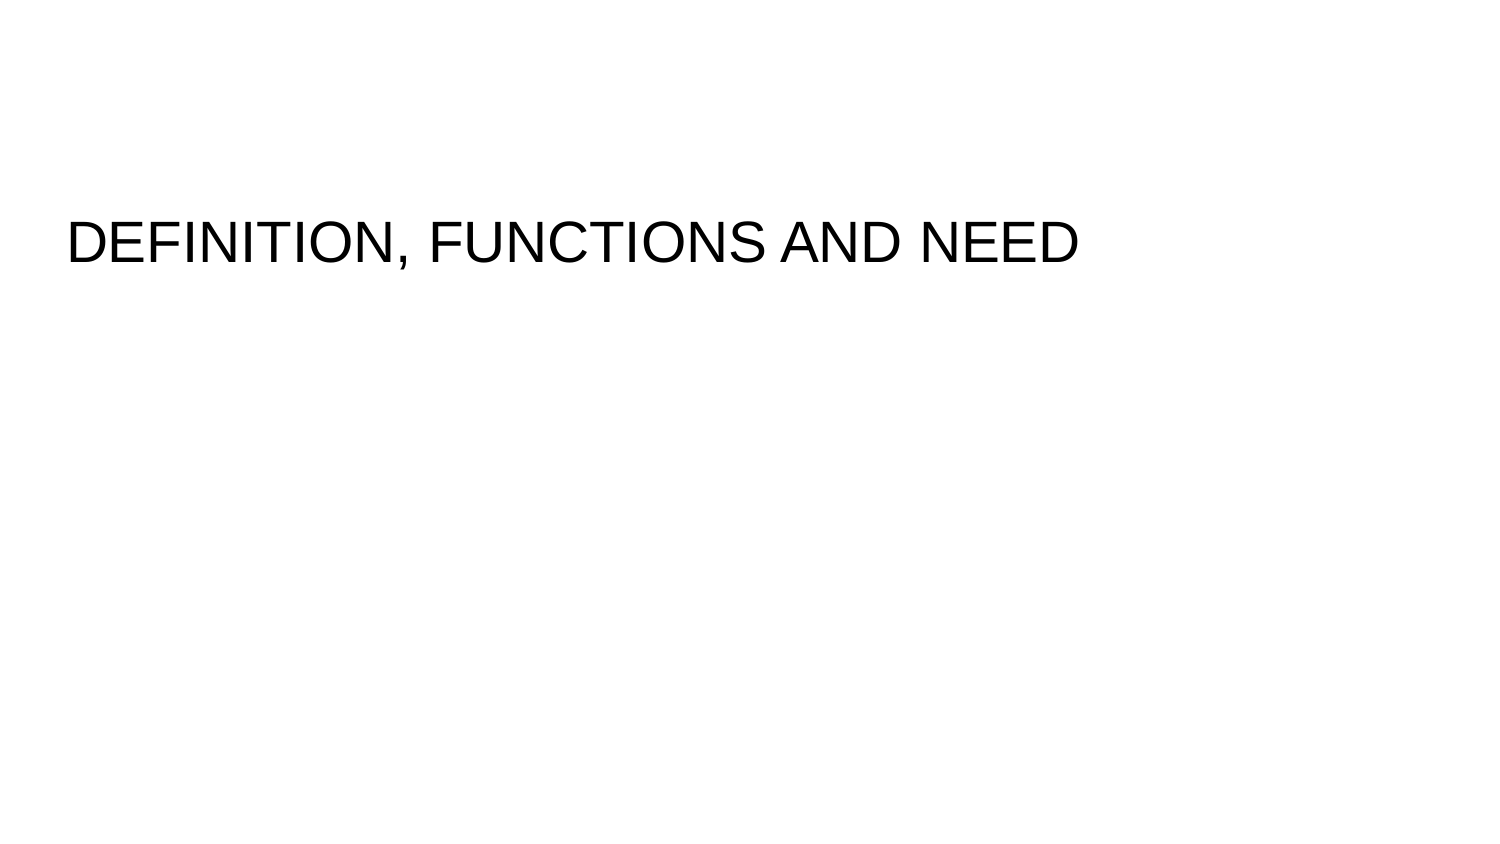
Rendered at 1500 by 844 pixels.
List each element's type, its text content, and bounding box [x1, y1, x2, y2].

list DEFINITION, FUNCTIONS AND NEED [51, 189, 1449, 750]
